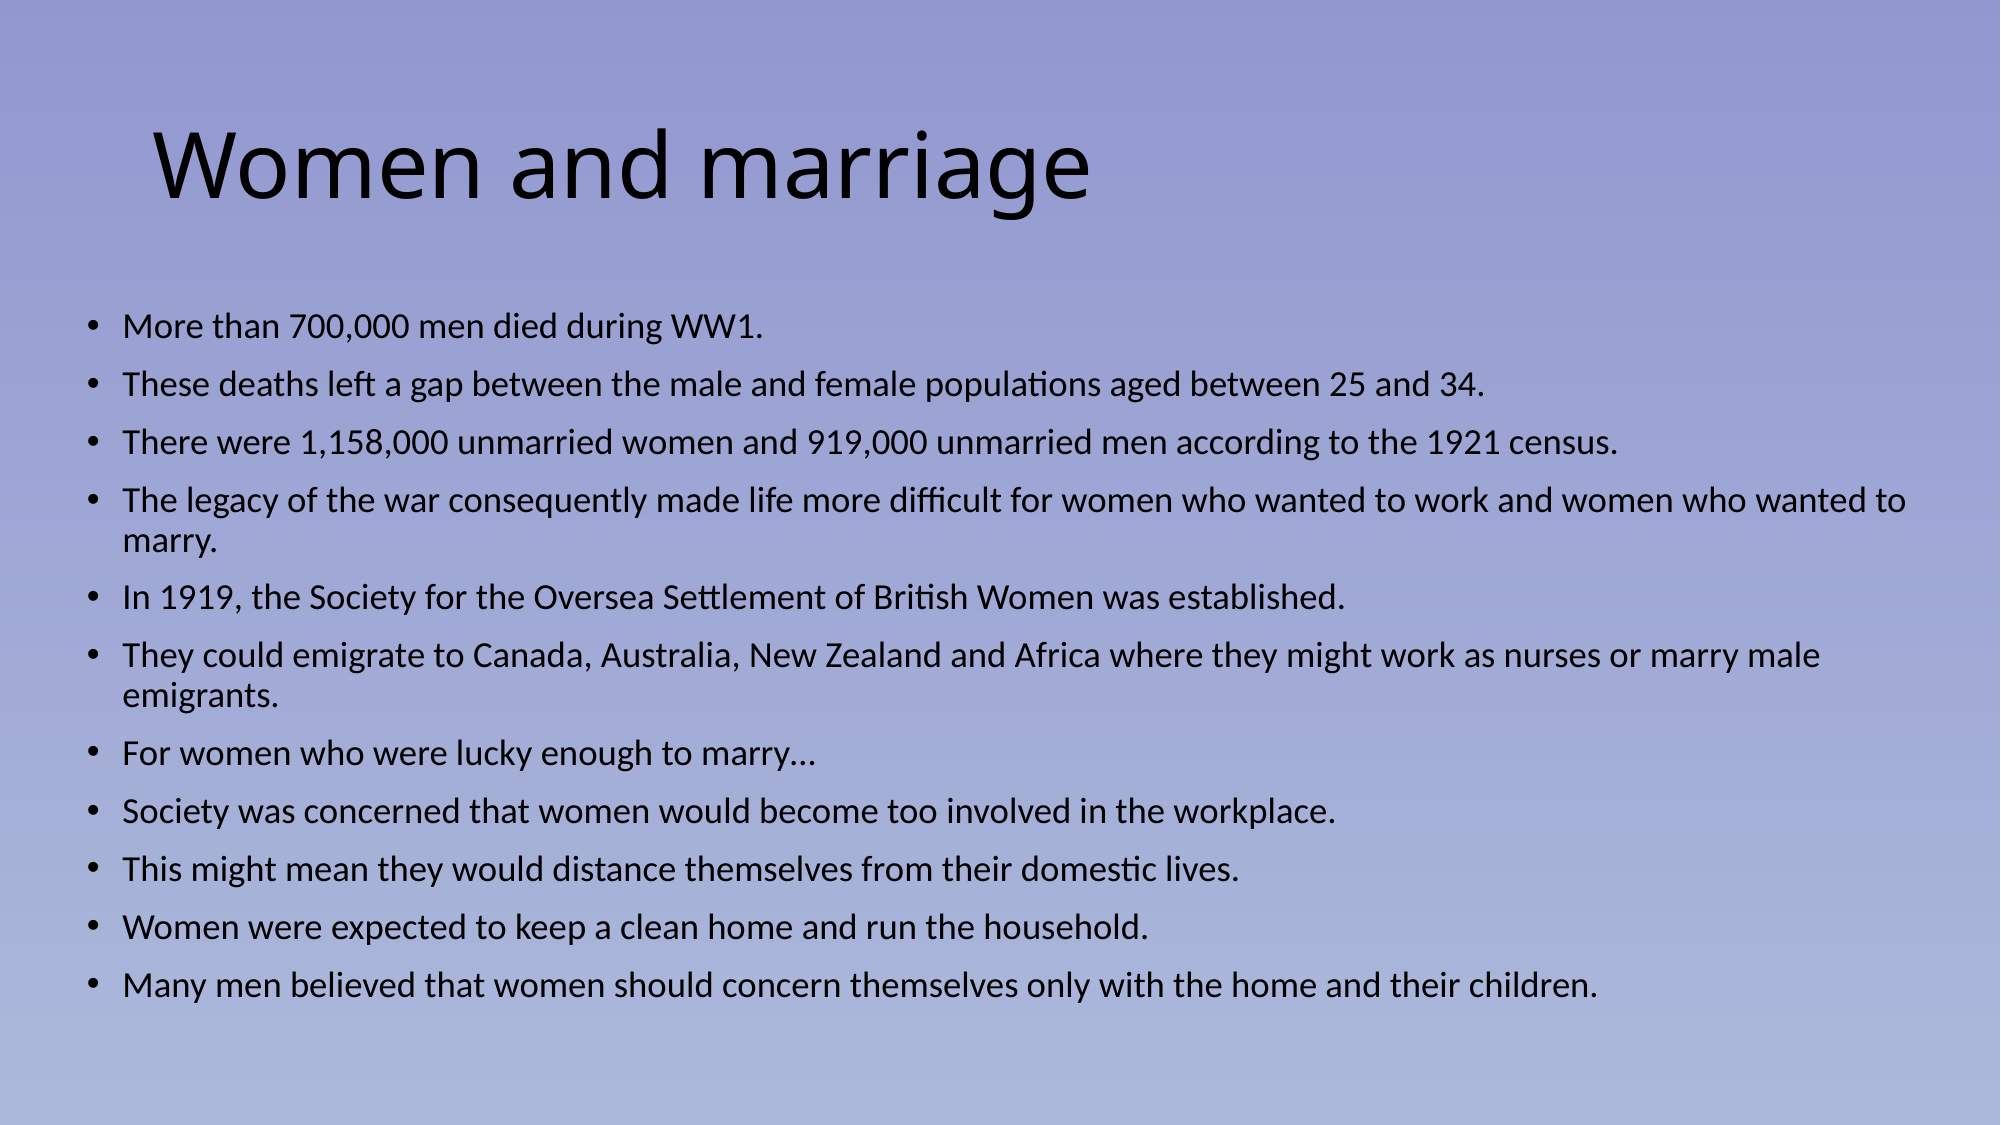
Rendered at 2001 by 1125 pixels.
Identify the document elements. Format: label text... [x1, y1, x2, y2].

title Women and marriage [137, 59, 1863, 278]
list More than 700,000 men died during WW1. These deaths left a gap between the male and female populations aged between 25 and 34. There were 1,158,000 unmarried women and 919,000 unmarried men according to the 1921 census. The legacy of the war consequently made life more difficult for women who wanted to work and women who wanted to marry. In 1919, the Society for the Oversea Settlement of British Women was established. They could emigrate to Canada, Australia, New Zealand and Africa where they might work as nurses or marry male emigrants. For women who were lucky enough to marry… Society was concerned that women would become too involved in the workplace. This might mean they would distance themselves from their domestic lives. Women were expected to keep a clean home and run the household. Many men believed that women should concern themselves only with the home and their children. [71, 299, 1934, 1014]
